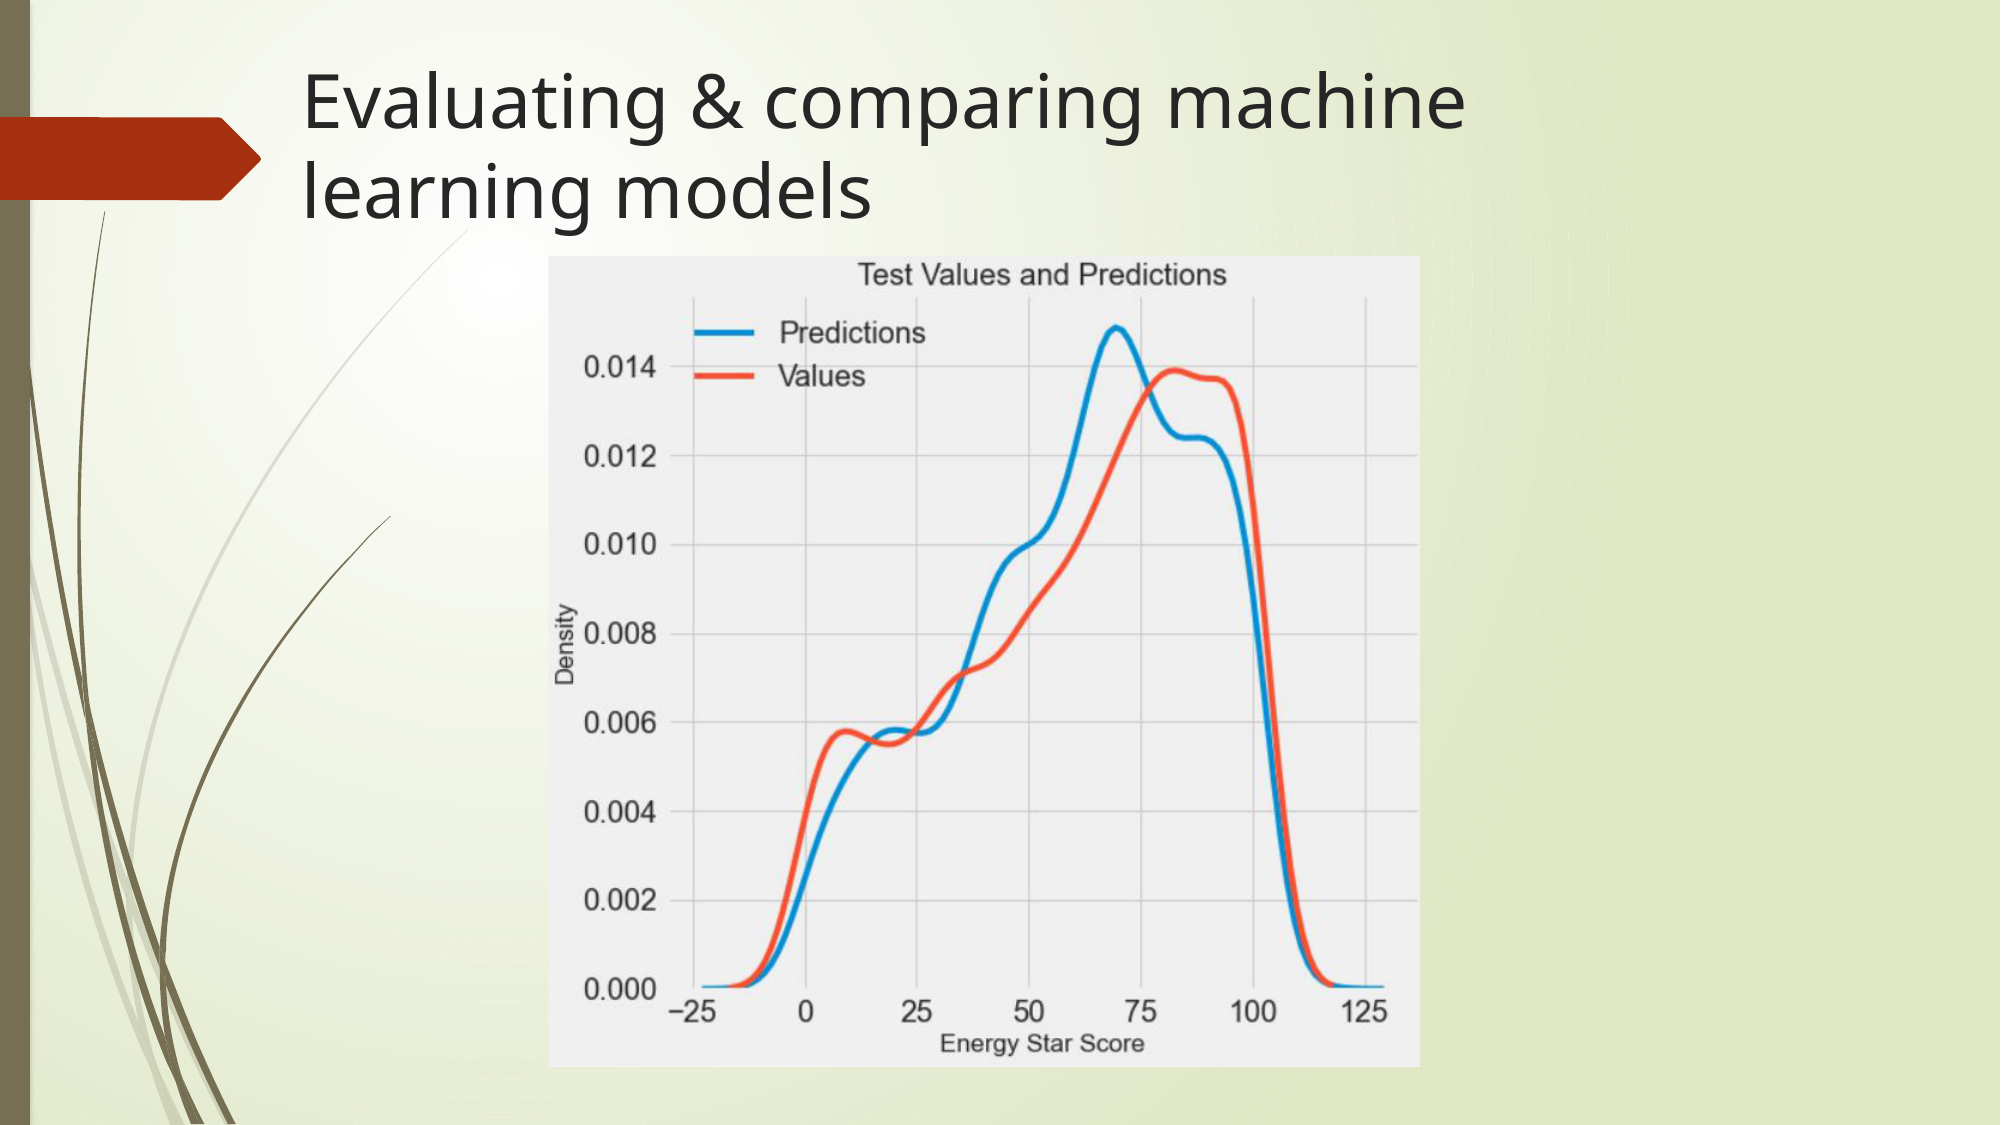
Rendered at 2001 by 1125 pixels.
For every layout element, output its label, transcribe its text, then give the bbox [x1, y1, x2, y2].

list [269, 256, 1964, 1125]
picture [548, 255, 1421, 1067]
title Evaluating & comparing machine learning models [286, 46, 1749, 256]
